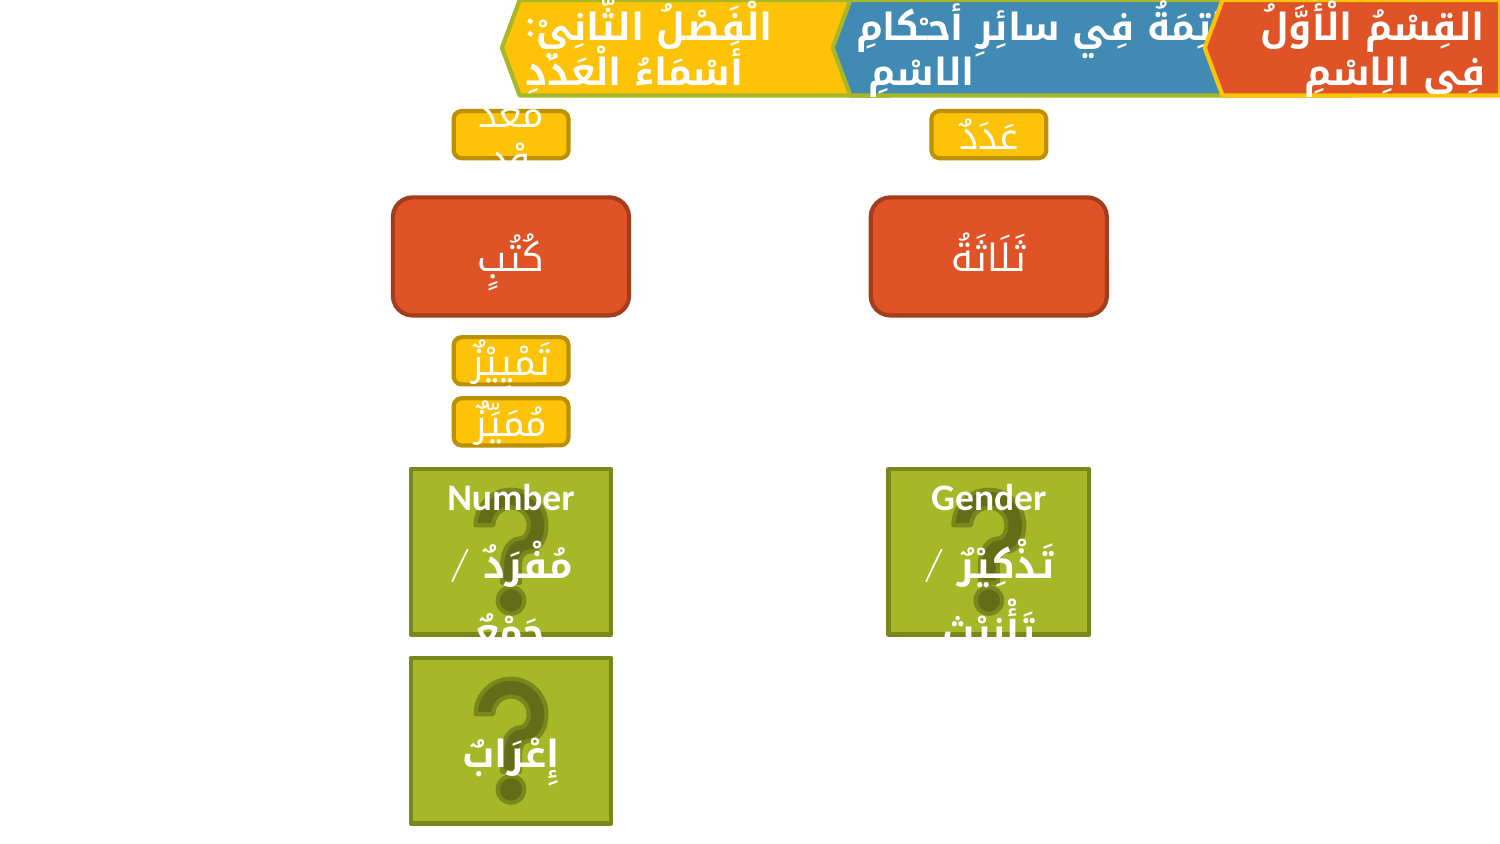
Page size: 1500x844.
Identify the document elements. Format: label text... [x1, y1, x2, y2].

text_box تَمْيِيْزٌ [451, 335, 571, 387]
text_box الْفَصْلُ الثَّانِيْ: أَسْمَاءُ الْعَدَدِ [499, 0, 849, 98]
text_box الْخَاتِمَةُ فِي سائِرِ أحـْكامِ الاسْمِ [830, 0, 1221, 98]
text_box ثَلَاثَةُ [868, 195, 1110, 318]
text_box مُمَيِّزٌ [451, 396, 571, 448]
text_box Number مُفْرَدٌ / جَمْعٌ [409, 467, 613, 637]
text_box كُتُبٍ [390, 195, 632, 318]
text_box القِسْمُ الْأَوَّلُ فِي الِاسْمِ [1202, 0, 1500, 98]
text_box مَعْدُوْد [451, 108, 571, 161]
text_box إِعْرَابٌ [409, 656, 613, 826]
text_box Gender تَذْكِيْرٌ / تَأْنِيْث [886, 467, 1091, 637]
text_box عَدَدٌ [929, 108, 1049, 161]
